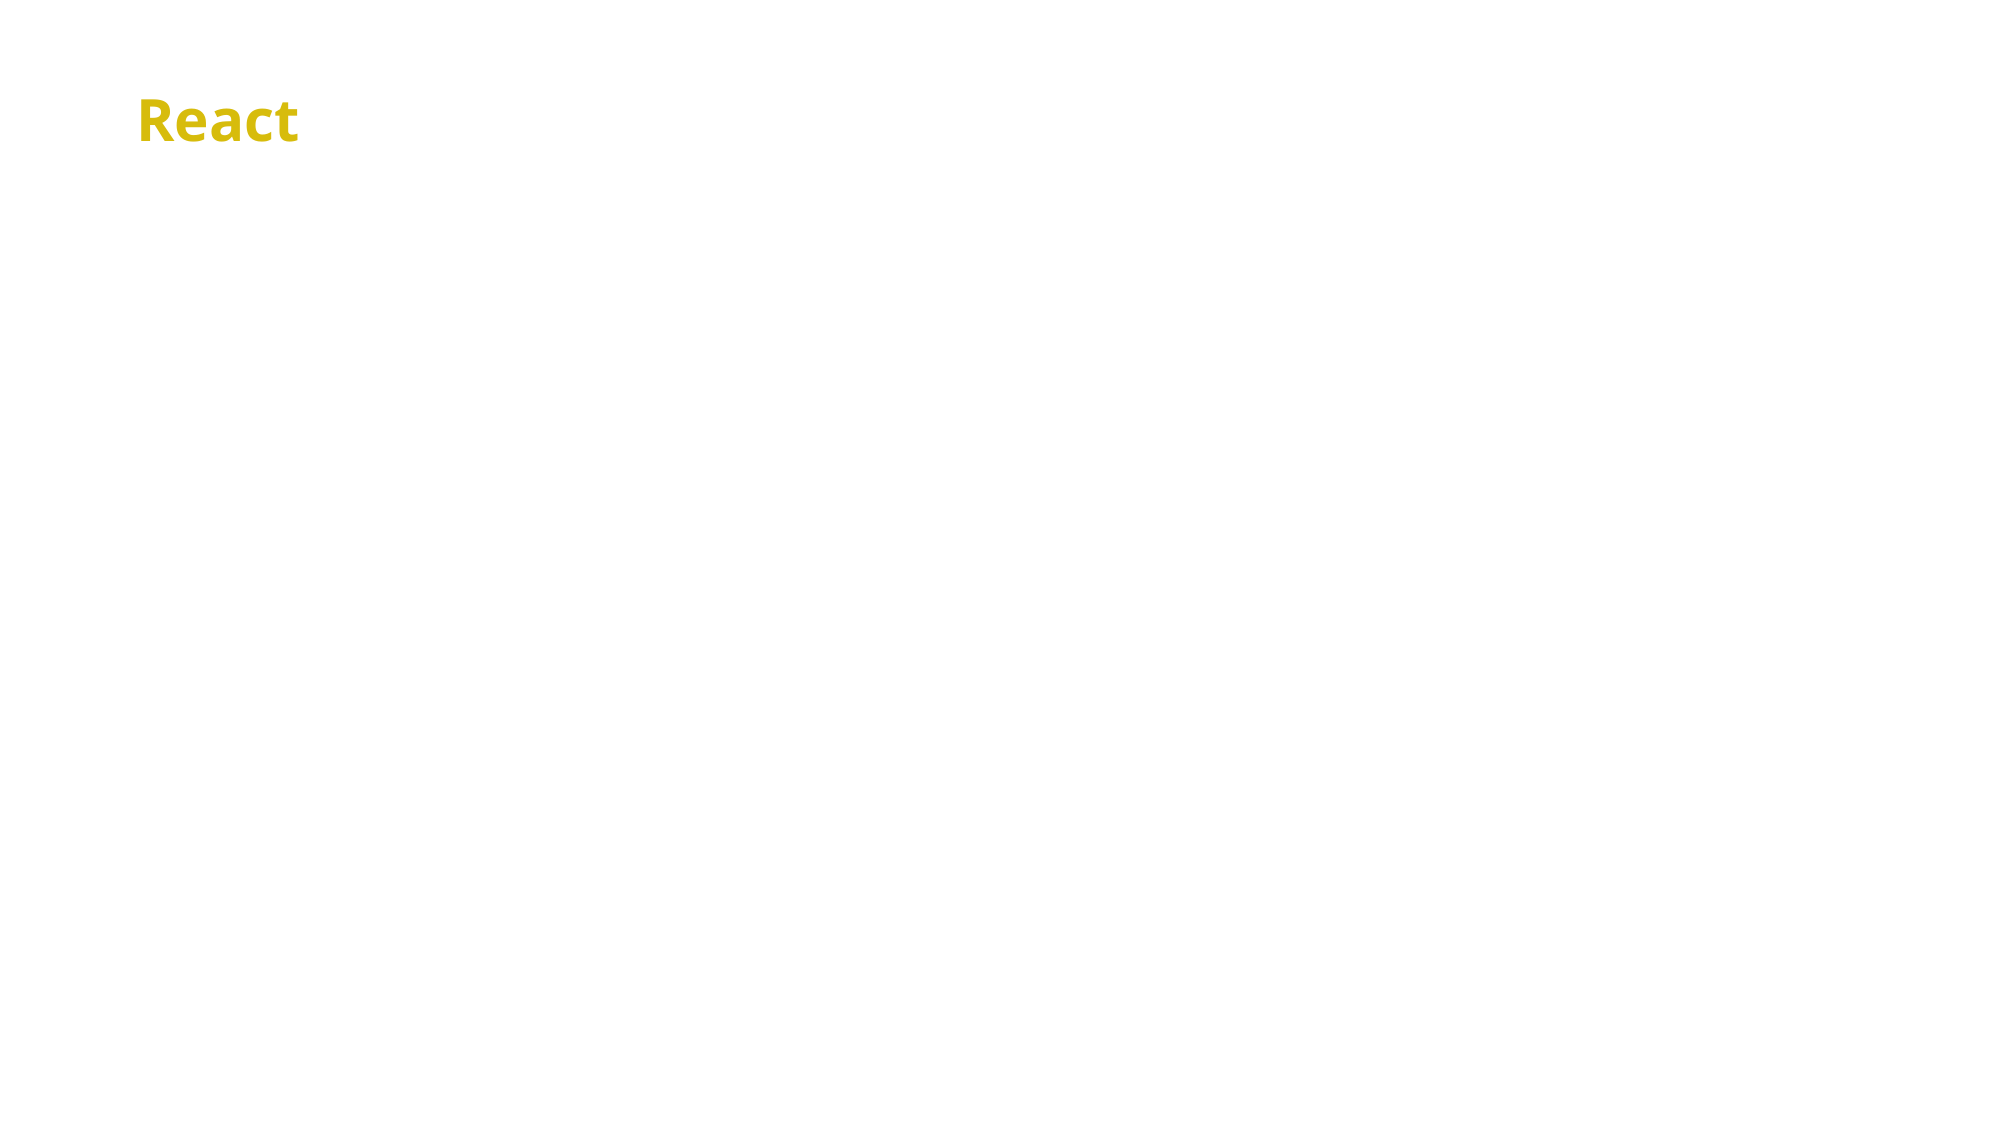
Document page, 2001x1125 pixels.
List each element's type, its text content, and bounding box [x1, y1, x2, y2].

text_box React [121, 75, 315, 161]
